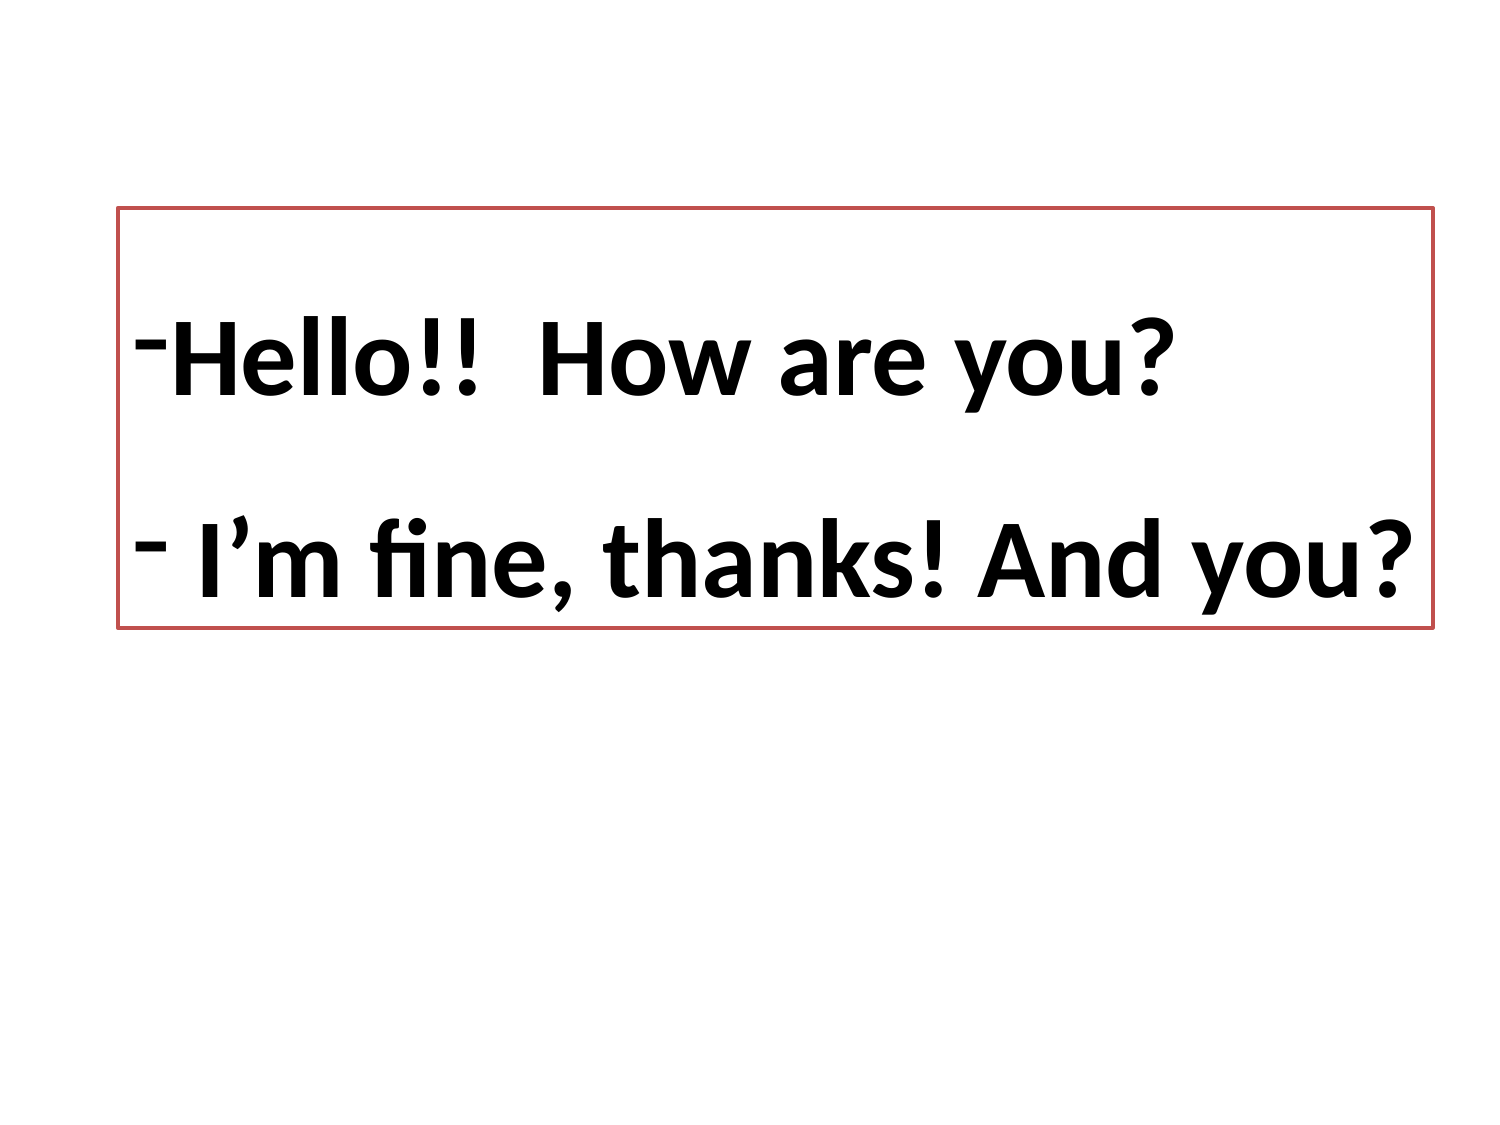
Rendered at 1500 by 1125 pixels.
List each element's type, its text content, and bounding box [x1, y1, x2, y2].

text_box Hello!! How are you? I’m fine, thanks! And you? [116, 206, 1435, 630]
